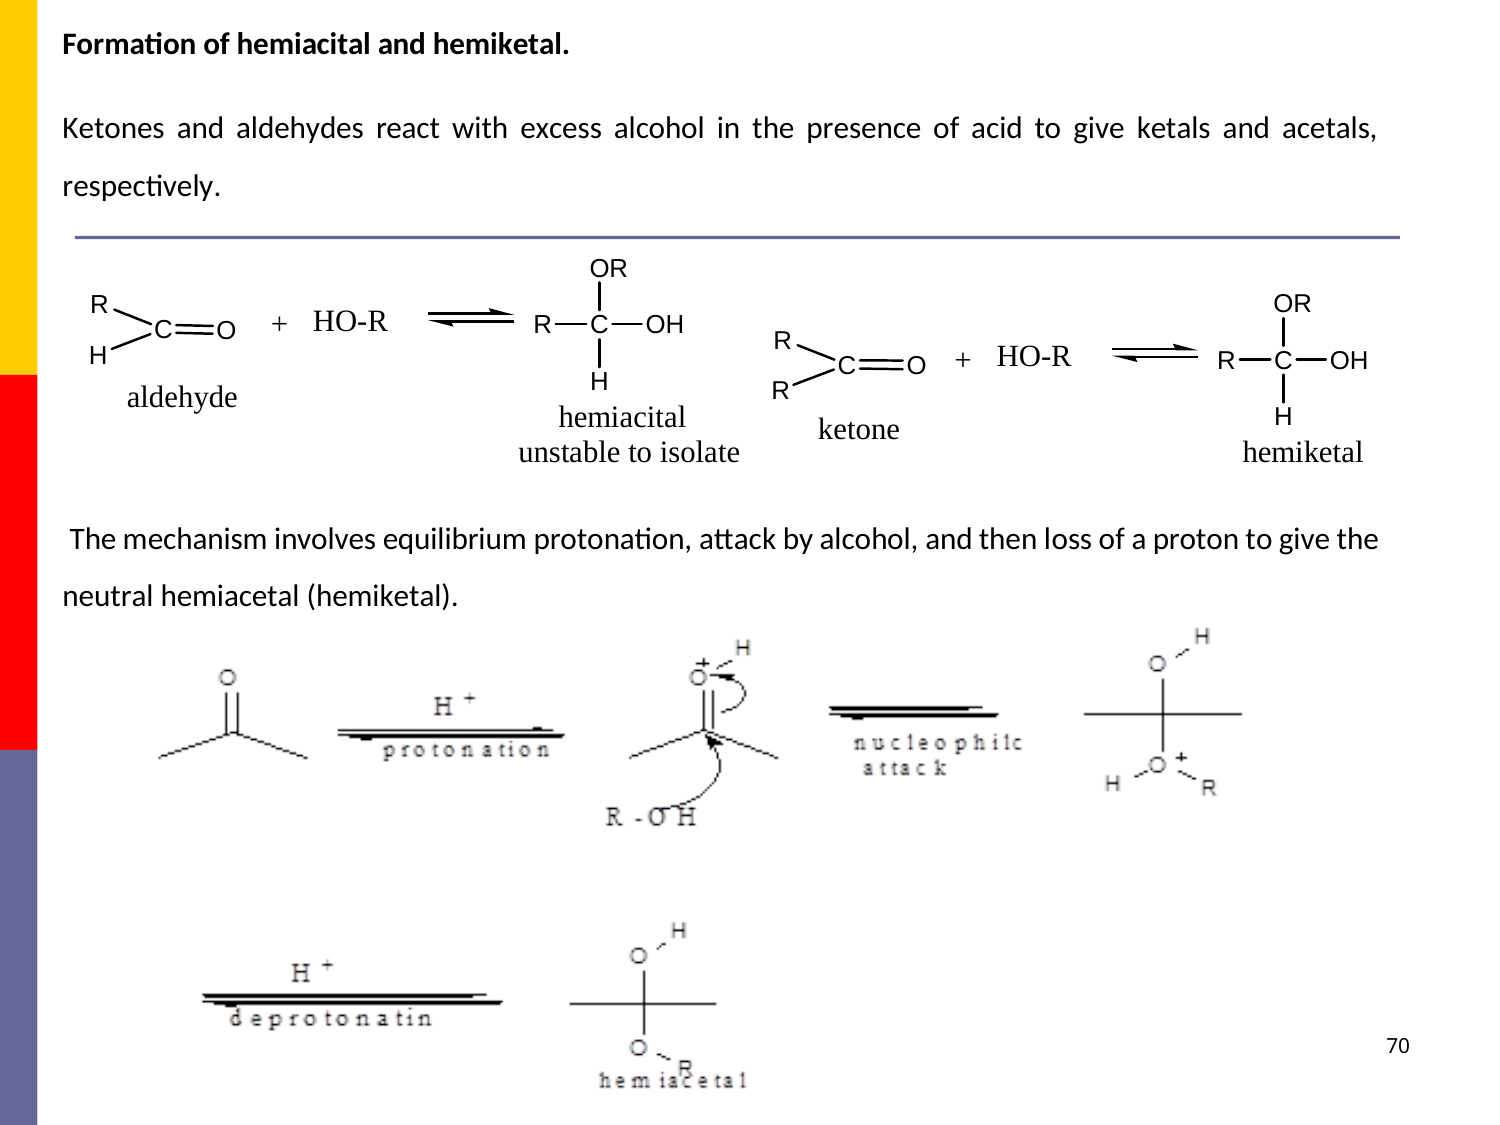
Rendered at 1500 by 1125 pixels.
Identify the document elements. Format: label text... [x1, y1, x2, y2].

picture [62, 24, 1382, 1101]
slide_number 70 [1255, 1025, 1425, 1100]
